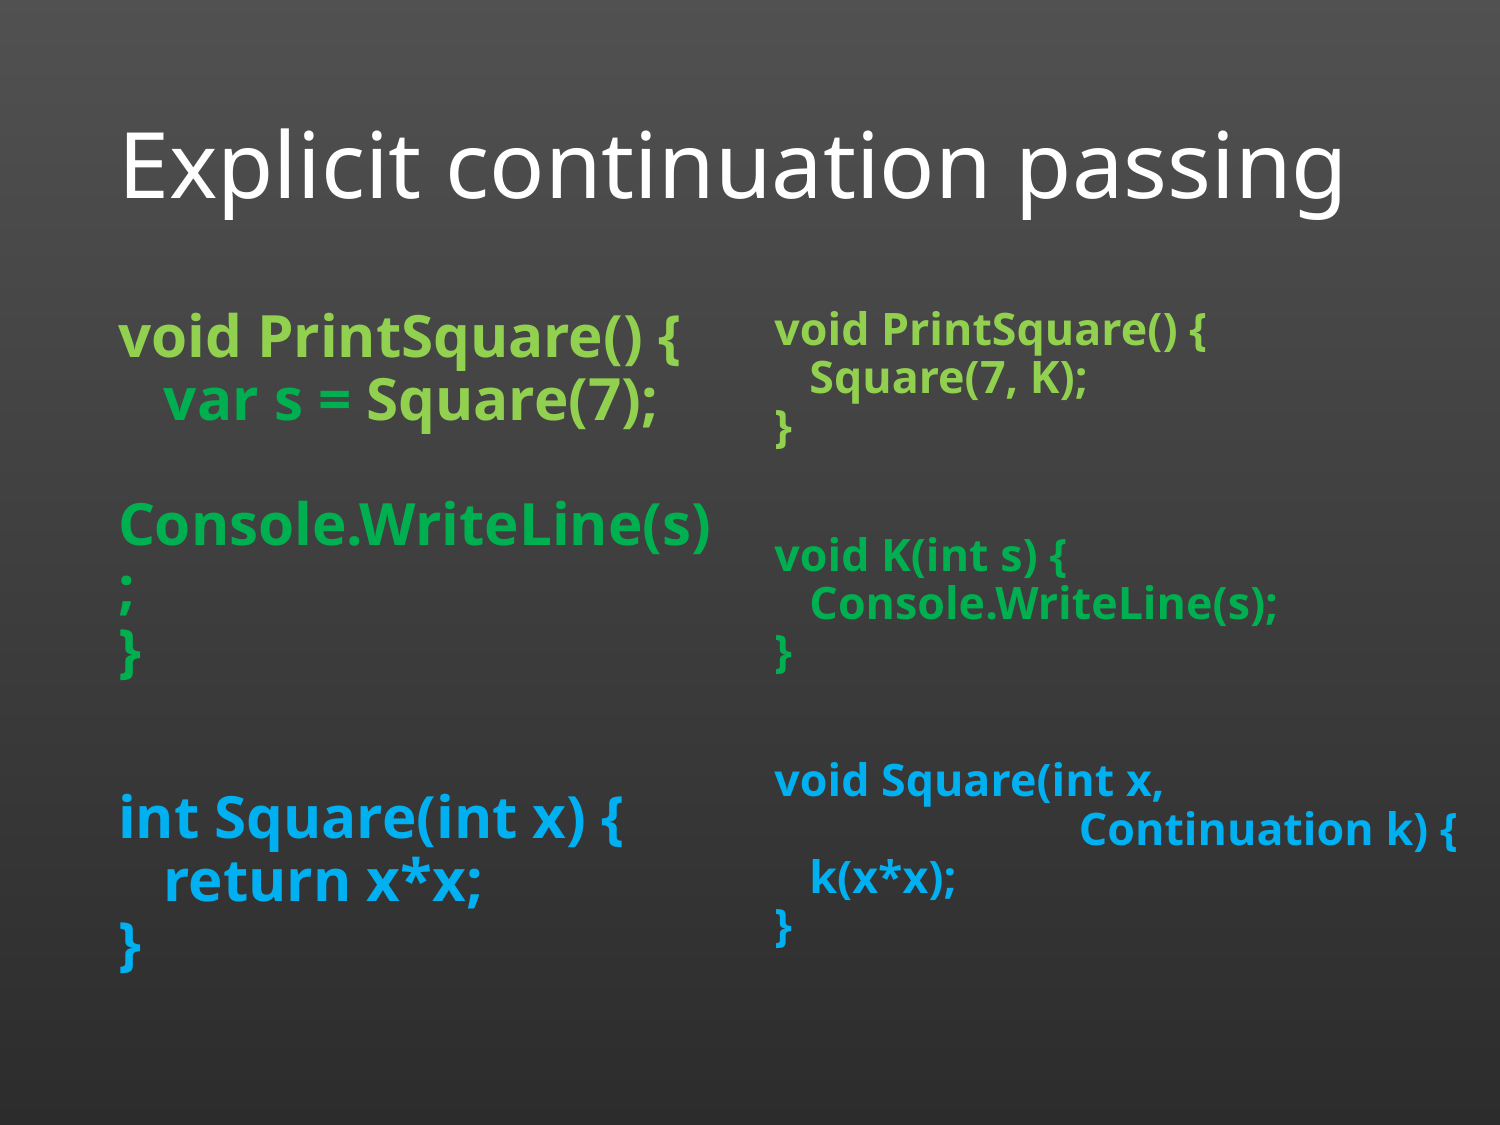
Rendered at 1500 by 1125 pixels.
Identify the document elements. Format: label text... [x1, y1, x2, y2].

title Explicit continuation passing [103, 59, 1397, 278]
list void PrintSquare() { var s = Square(7); Console.WriteLine(s); } int Square(int x) { return x*x; } [103, 299, 741, 1014]
list void PrintSquare() { Square(7, K); } void K(int s) { Console.WriteLine(s); } void Square(int x, Continuation k) { k(x*x); } [759, 299, 1475, 1014]
